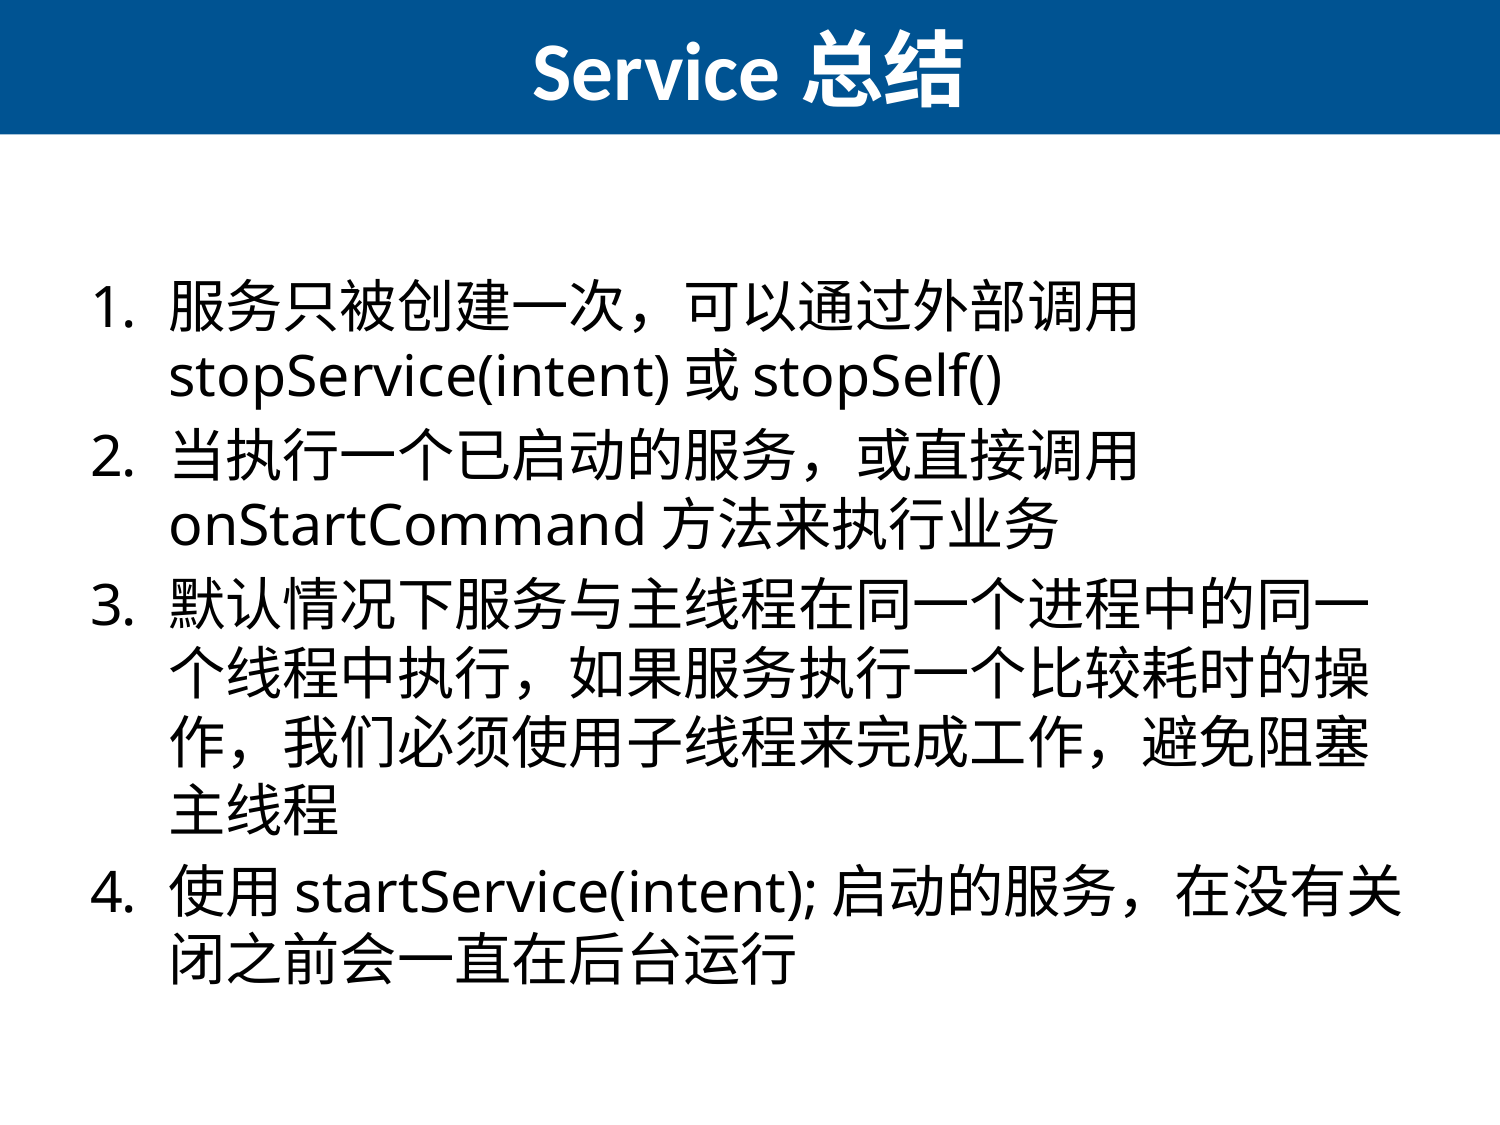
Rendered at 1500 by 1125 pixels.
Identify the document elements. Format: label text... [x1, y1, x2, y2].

list 服务只被创建一次，可以通过外部调用stopService(intent)或stopSelf() 当执行一个已启动的服务，或直接调用onStartCommand方法来执行业务 默认情况下服务与主线程在同一个进程中的同一个线程中执行，如果服务执行一个比较耗时的操作，我们必须使用子线程来完成工作，避免阻塞主线程 使用startService(intent);启动的服务，在没有关闭之前会一直在后台运行 [75, 262, 1425, 1005]
title Service总结 [0, 0, 1500, 135]
